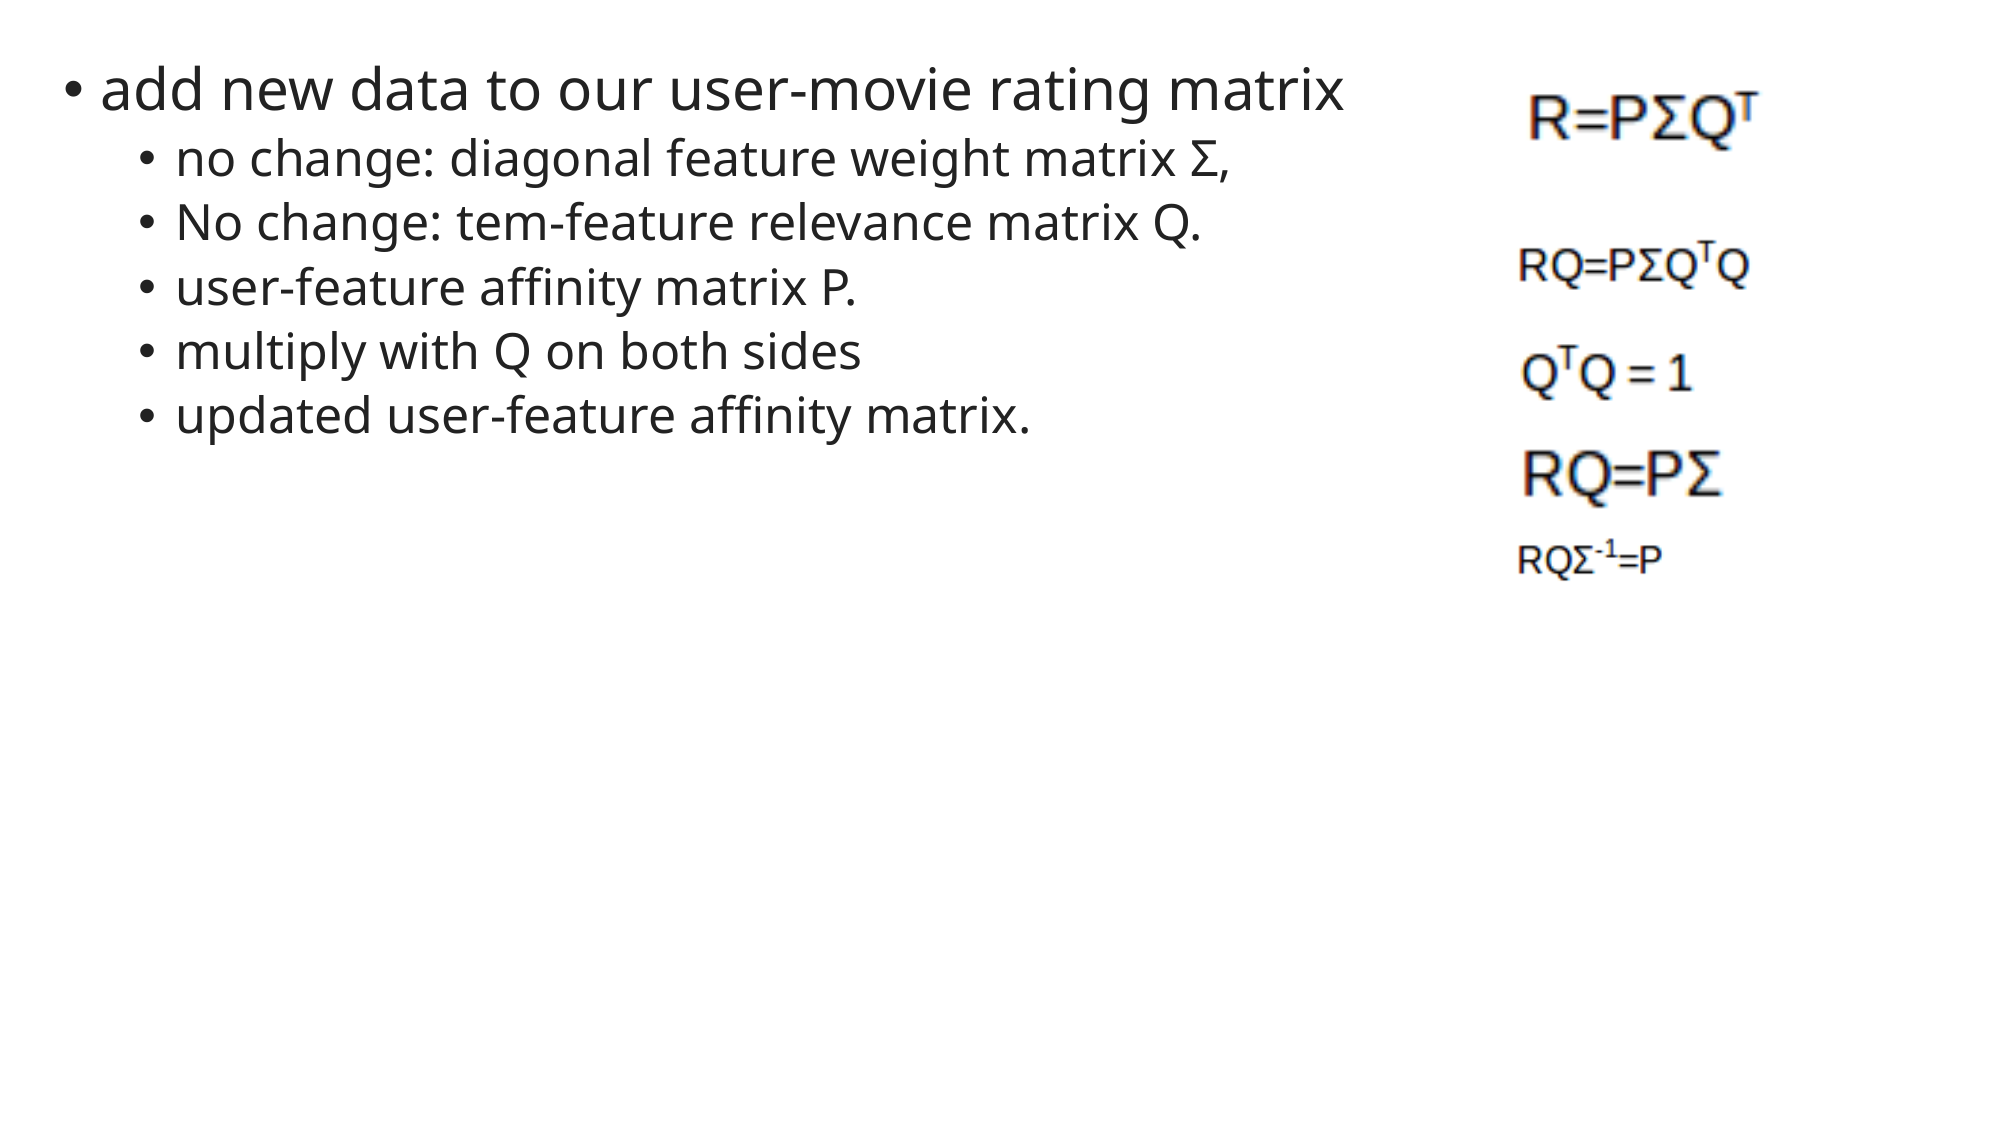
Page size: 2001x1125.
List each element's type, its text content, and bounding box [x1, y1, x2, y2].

picture [1513, 528, 1678, 588]
picture [1513, 228, 1766, 306]
picture [1519, 441, 1743, 516]
picture [1521, 82, 1798, 159]
picture [1519, 337, 1701, 410]
list add new data to our user-movie rating matrix no change: diagonal feature weight matrix Σ, No change: tem-feature relevance matrix Q. user-feature affinity matrix P. multiply with Q on both sides updated user-feature affinity matrix. [48, 52, 1449, 767]
